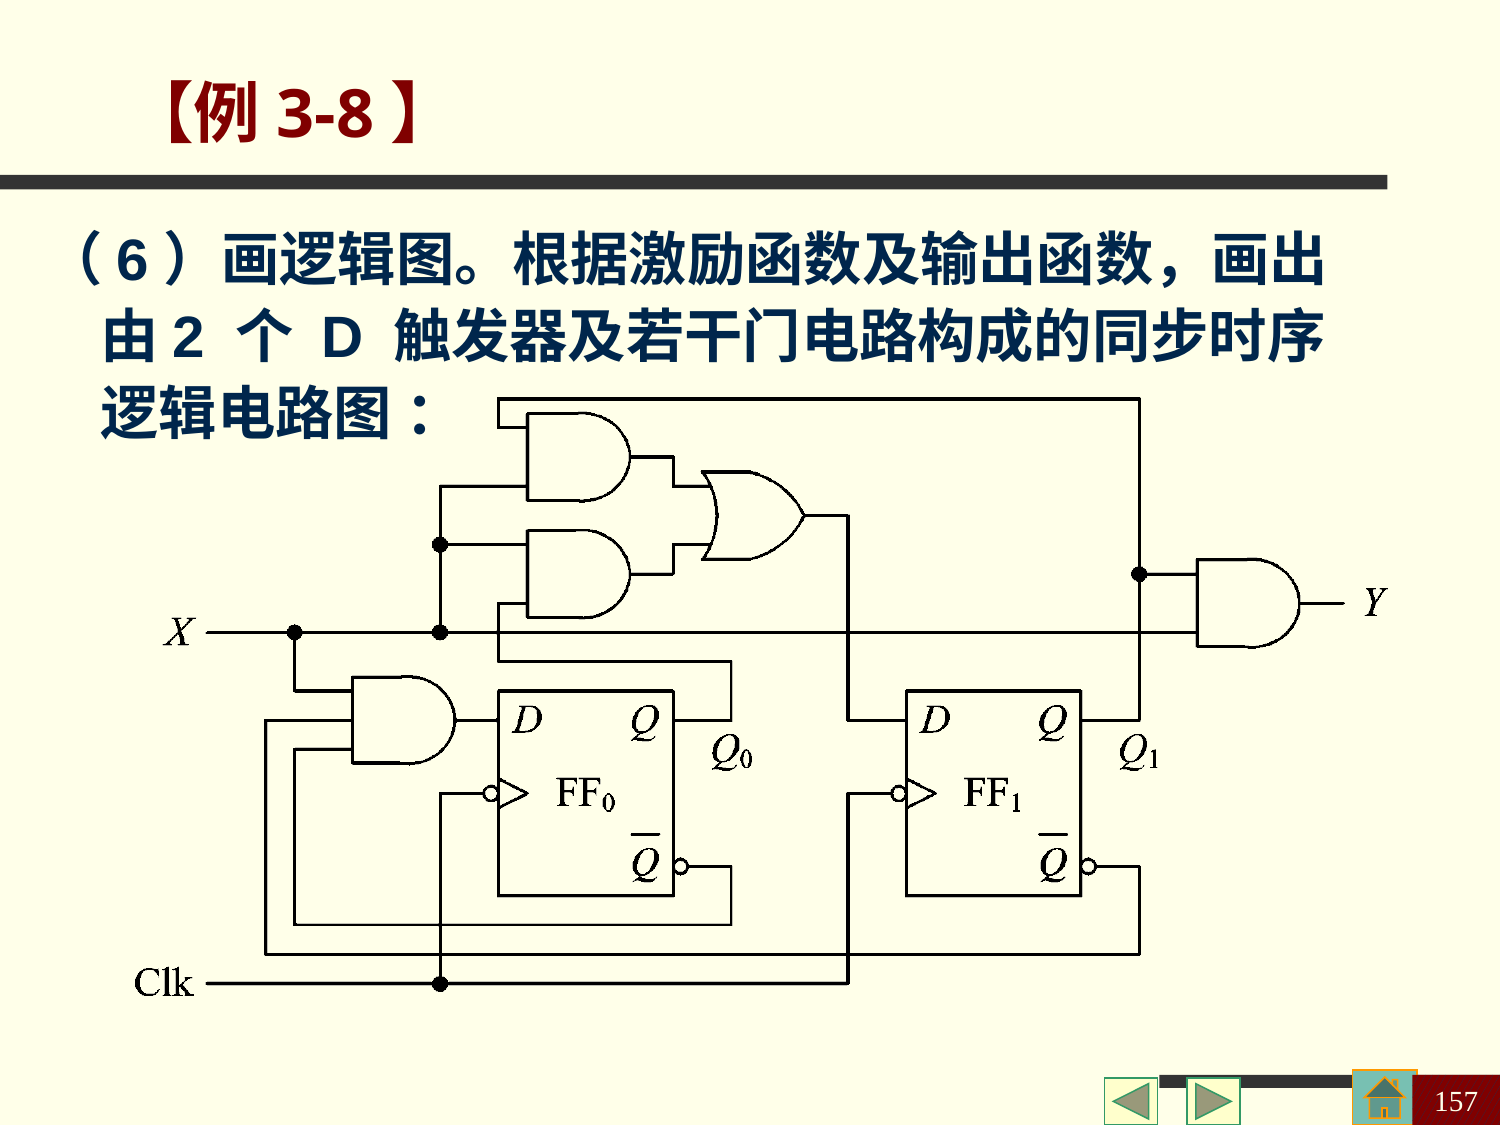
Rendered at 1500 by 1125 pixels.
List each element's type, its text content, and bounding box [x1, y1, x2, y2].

text_box 157 [1412, 1074, 1500, 1125]
list （6）画逻辑图。根据激励函数及输出函数，画出由2 个 D 触发器及若干门电路构成的同步时序逻辑电路图 ： [29, 208, 1388, 433]
title 【例3-8】 [112, 54, 1338, 159]
picture [135, 396, 1388, 997]
